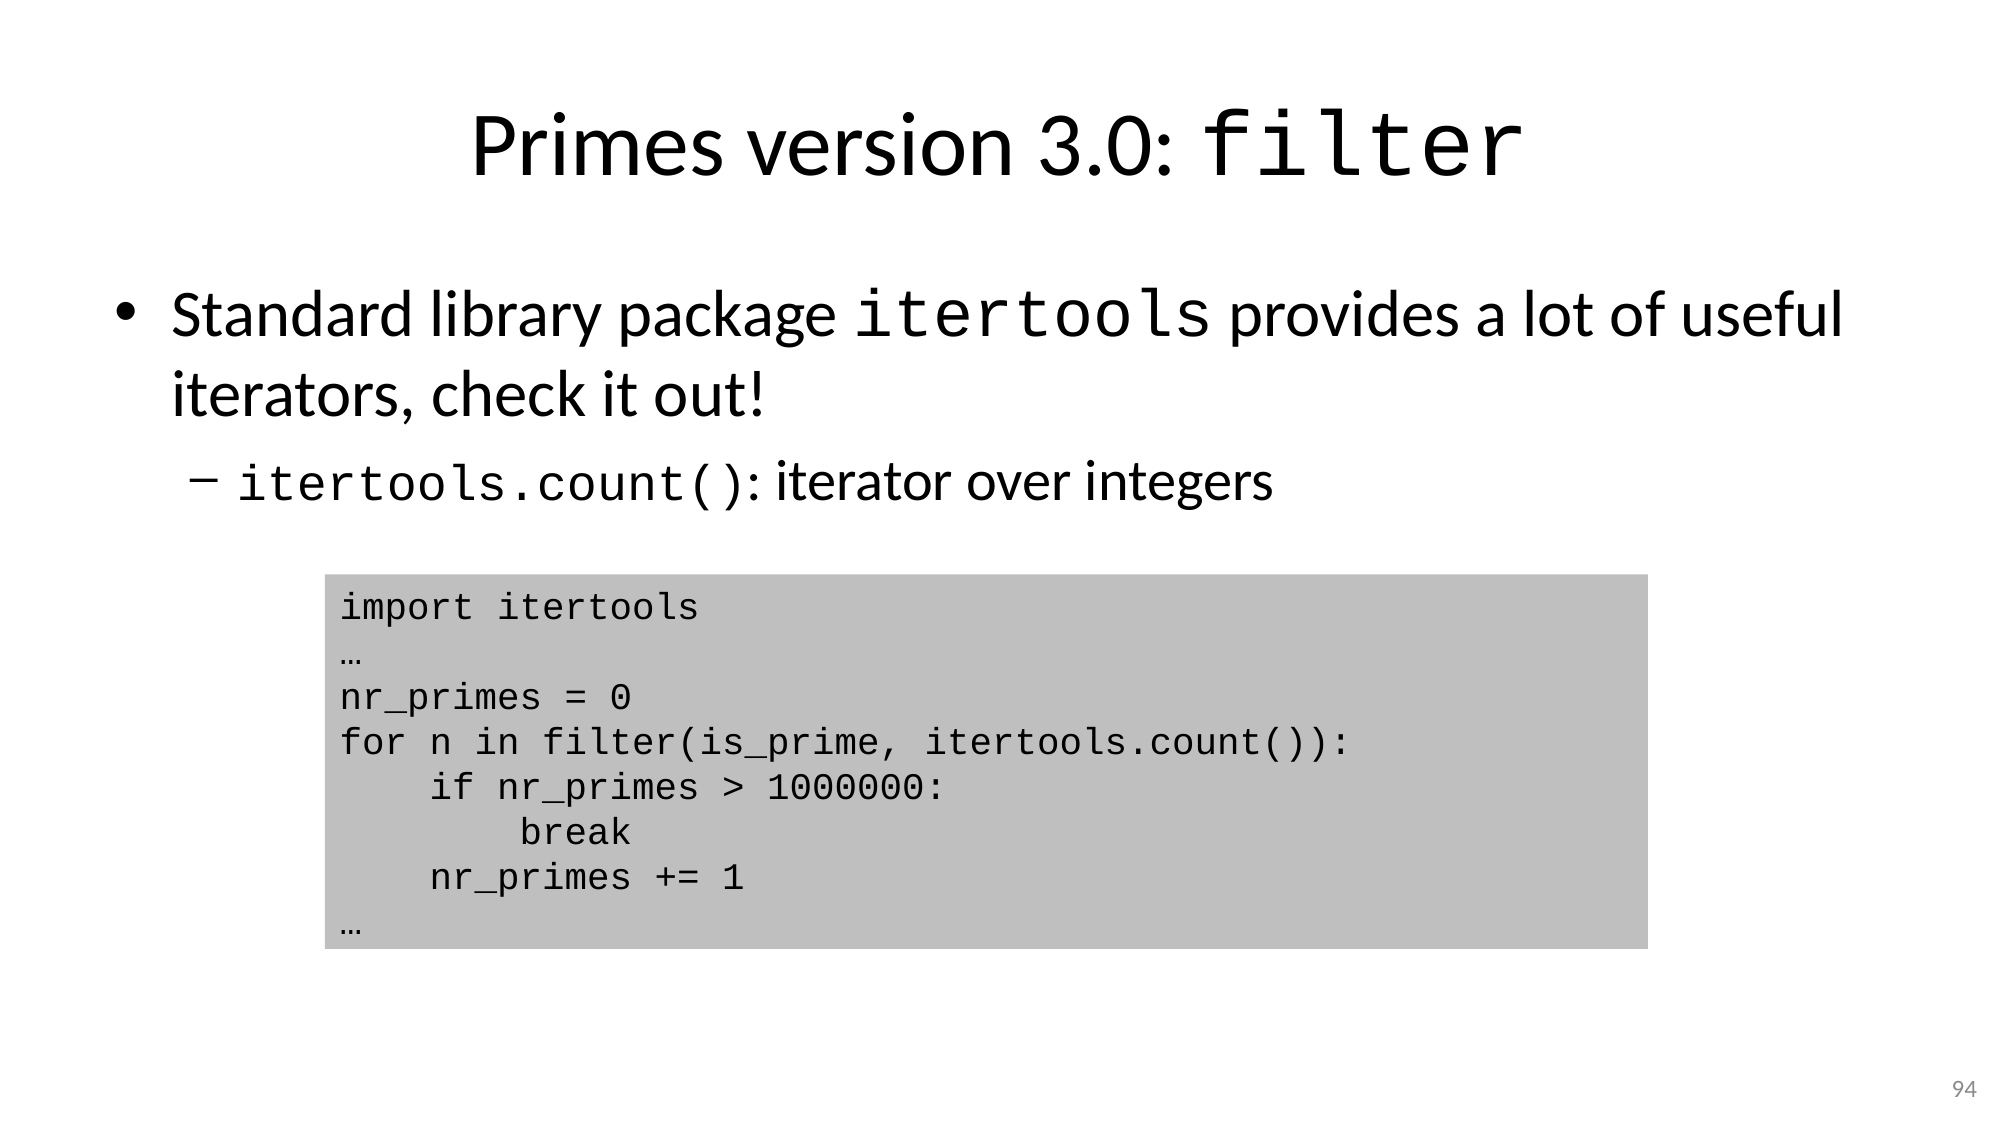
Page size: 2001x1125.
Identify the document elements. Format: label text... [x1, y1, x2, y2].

text_box import itertools … nr_primes = 0 for n in filter(is_prime, itertools.count()): if nr_primes > 1000000: break nr_primes += 1 … [324, 574, 1648, 949]
list Standard library package itertools provides a lot of useful iterators, check it out! itertools.count(): iterator over integers [99, 262, 1900, 1005]
slide_number 94 [1525, 1057, 1993, 1118]
title Primes version 3.0: filter [99, 45, 1900, 233]
